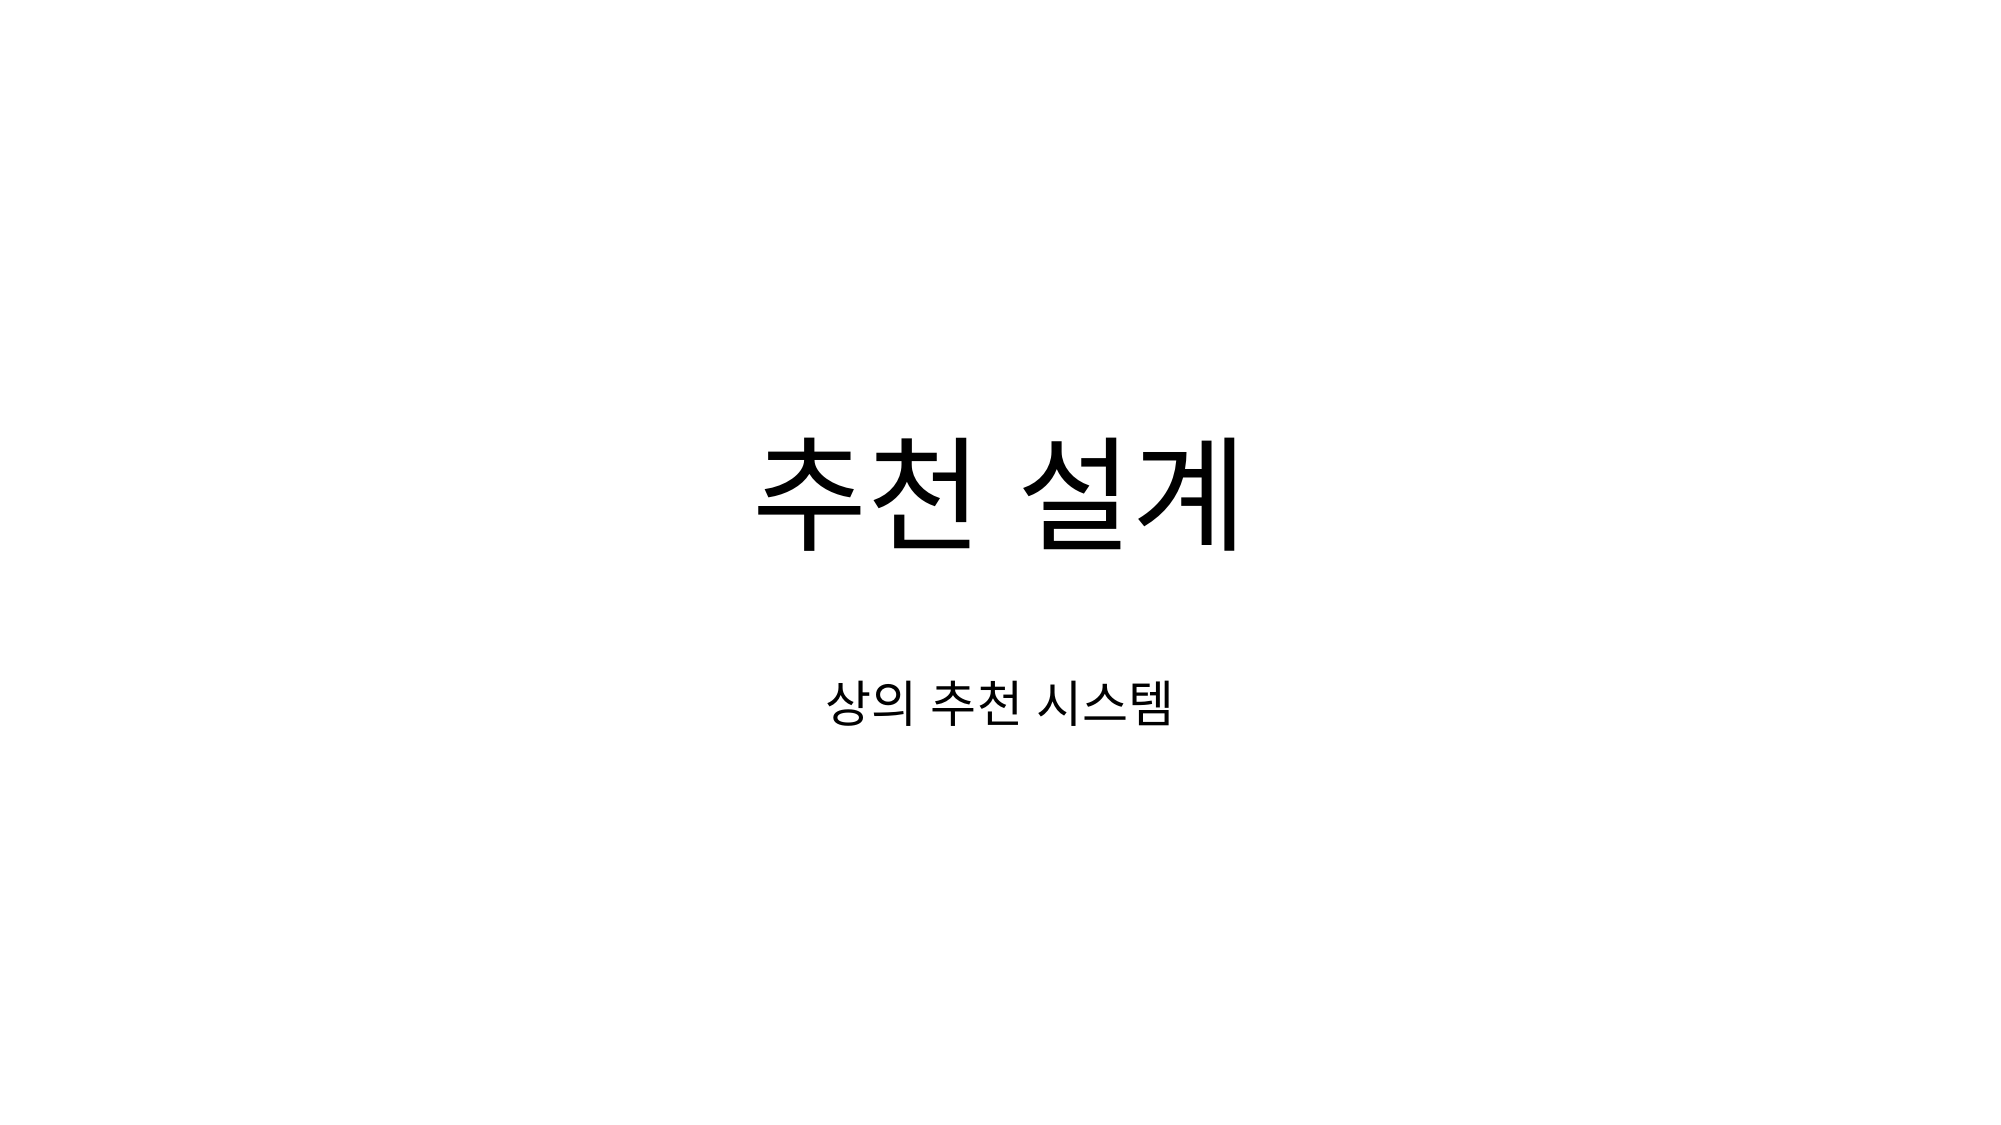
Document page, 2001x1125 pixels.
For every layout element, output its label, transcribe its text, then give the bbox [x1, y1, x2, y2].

subtitle 상의 추천 시스템 [249, 590, 1750, 863]
title 추천 설계 [249, 184, 1750, 576]
